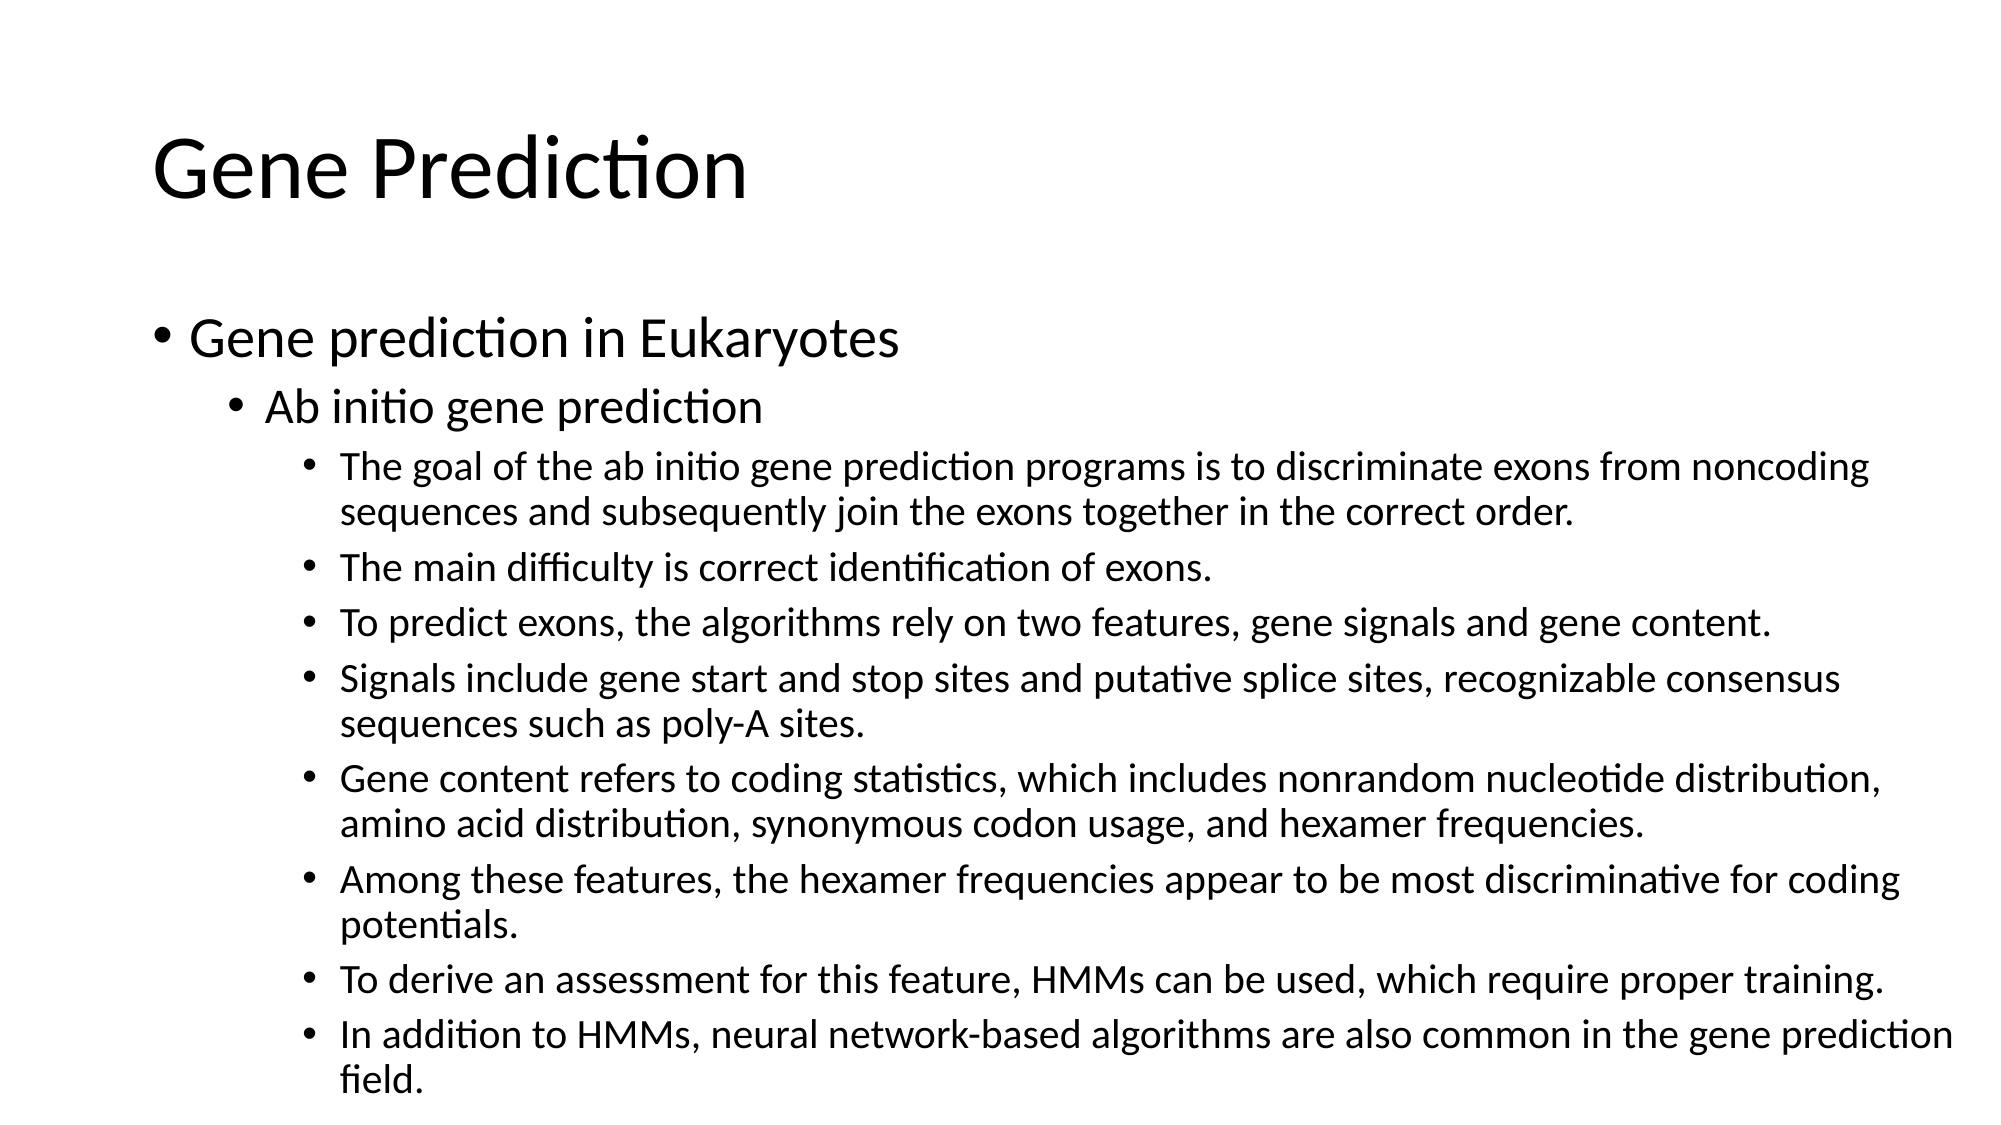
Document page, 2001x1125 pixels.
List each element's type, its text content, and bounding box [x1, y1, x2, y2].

title Gene Prediction [137, 59, 1863, 278]
list Gene prediction in Eukaryotes Ab initio gene prediction The goal of the ab initio gene prediction programs is to discriminate exons from noncoding sequences and subsequently join the exons together in the correct order. The main difficulty is correct identification of exons. To predict exons, the algorithms rely on two features, gene signals and gene content. Signals include gene start and stop sites and putative splice sites, recognizable consensus sequences such as poly-A sites. Gene content refers to coding statistics, which includes nonrandom nucleotide distribution, amino acid distribution, synonymous codon usage, and hexamer frequencies. Among these features, the hexamer frequencies appear to be most discriminative for coding potentials. To derive an assessment for this feature, HMMs can be used, which require proper training. In addition to HMMs, neural network-based algorithms are also common in the gene prediction field. [137, 299, 2000, 1125]
